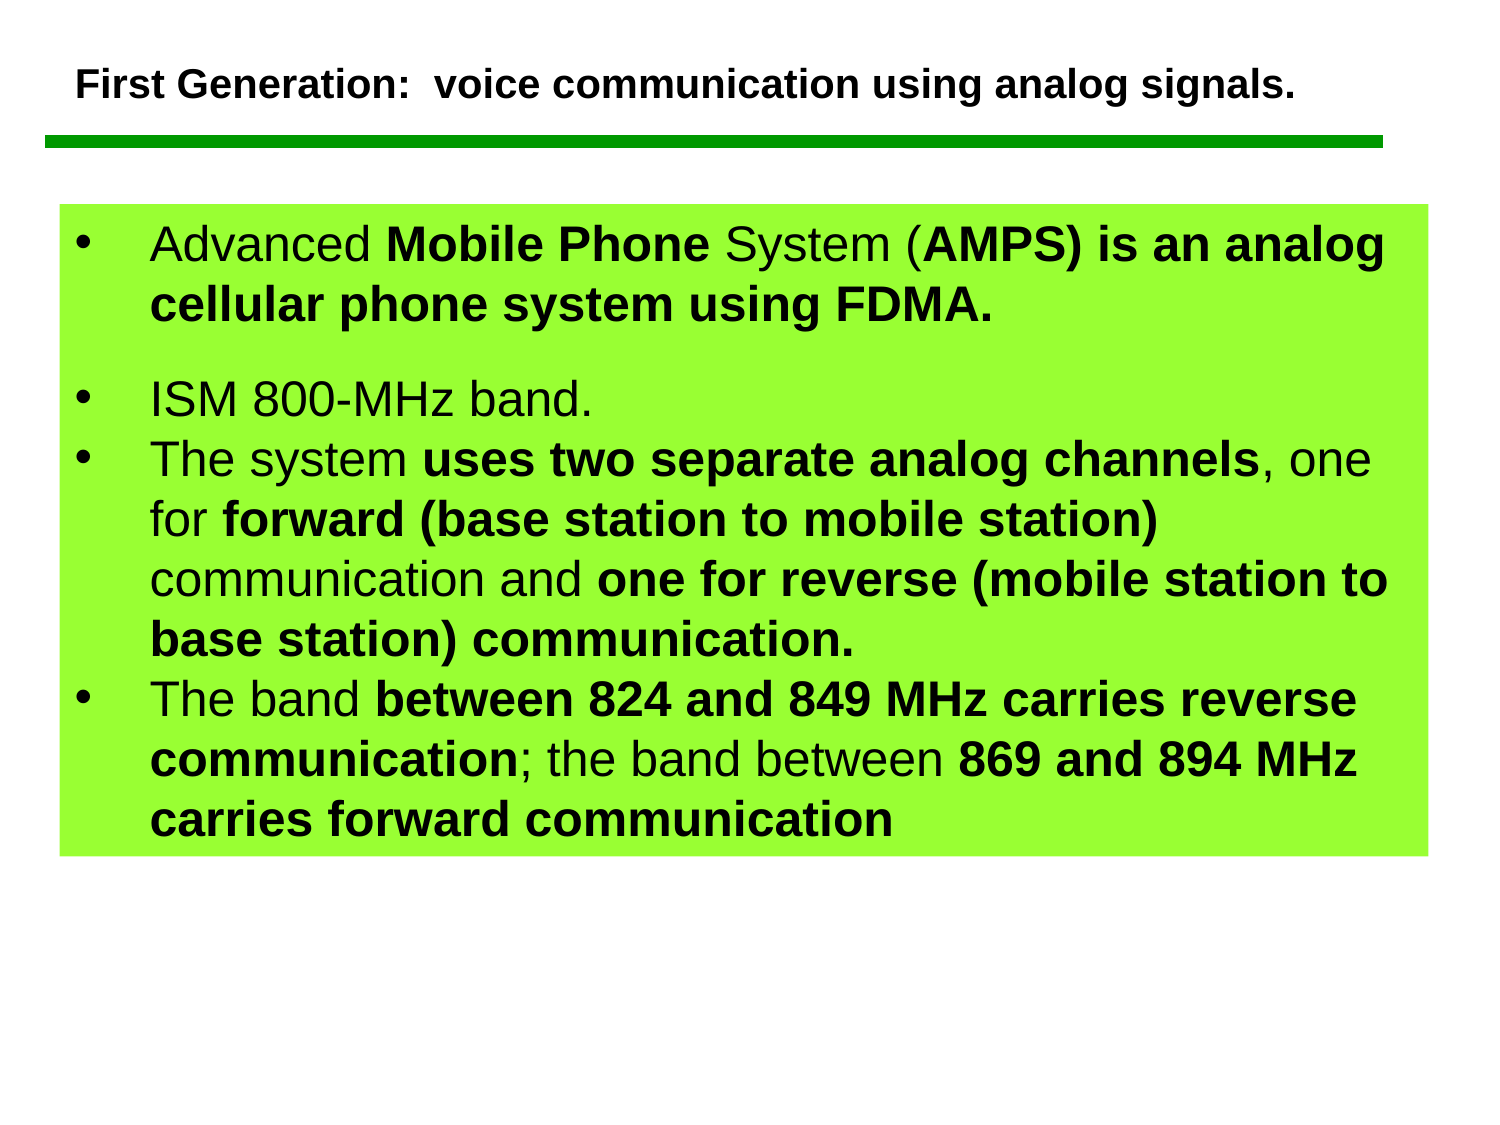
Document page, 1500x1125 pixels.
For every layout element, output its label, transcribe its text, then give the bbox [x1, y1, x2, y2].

text_box First Generation: voice communication using analog signals. [60, 49, 1383, 114]
text_box Advanced Mobile Phone System (AMPS) is an analog cellular phone system using FDMA. ISM 800-MHz band. The system uses two separate analog channels, one for forward (base station to mobile station) communication and one for reverse (mobile station to base station) communication. The band between 824 and 849 MHz carries reverse communication; the band between 869 and 894 MHz carries forward communication [59, 204, 1429, 857]
